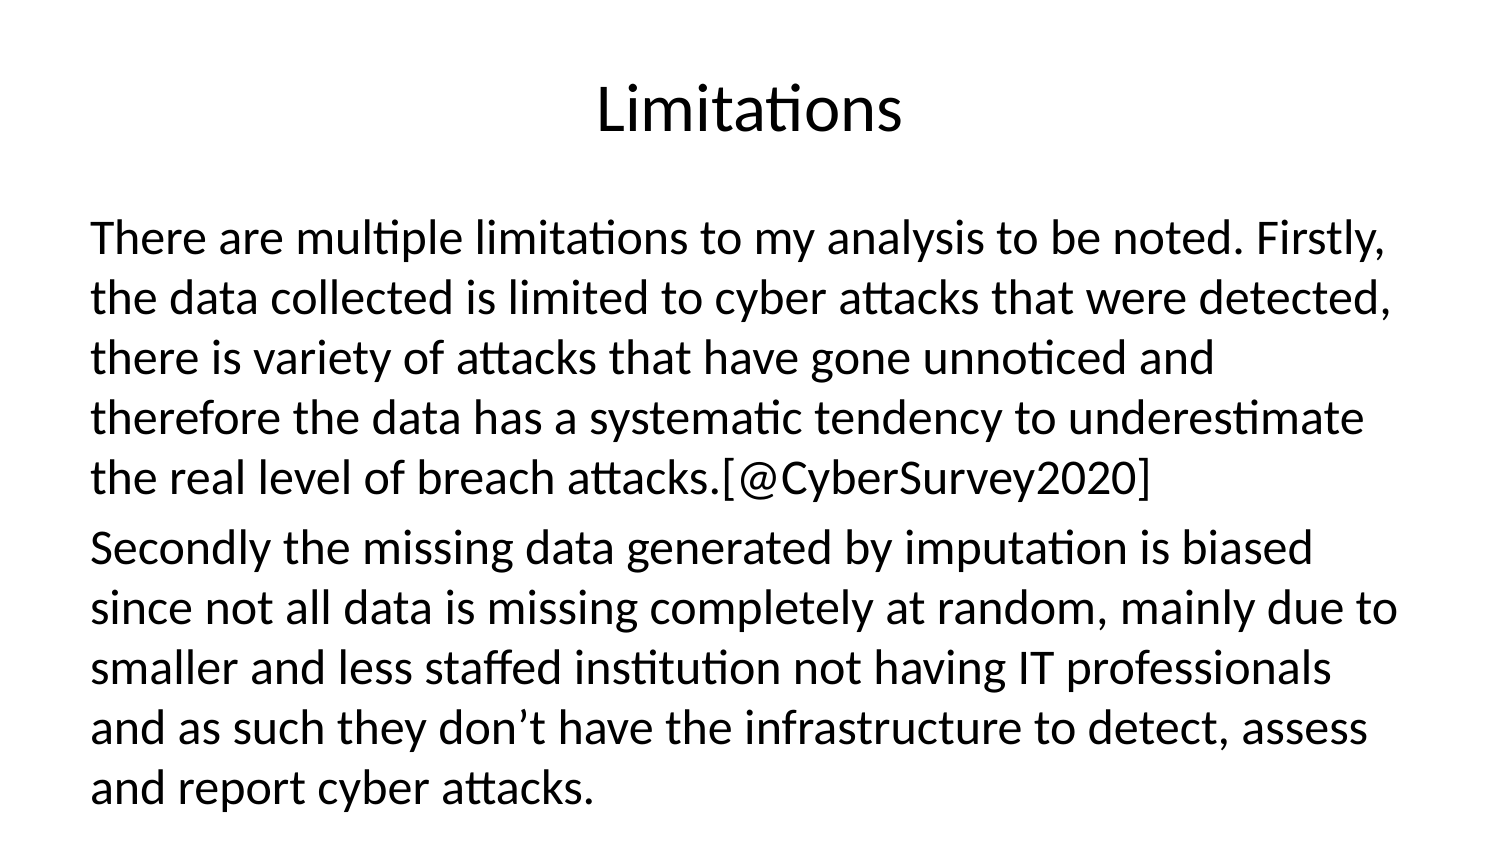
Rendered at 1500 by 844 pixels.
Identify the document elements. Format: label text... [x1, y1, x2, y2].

title Limitations [75, 33, 1425, 175]
list There are multiple limitations to my analysis to be noted. Firstly, the data collected is limited to cyber attacks that were detected, there is variety of attacks that have gone unnoticed and therefore the data has a systematic tendency to underestimate the real level of breach attacks.[@CyberSurvey2020] Secondly the missing data generated by imputation is biased since not all data is missing completely at random, mainly due to smaller and less staffed institution not having IT professionals and as such they don’t have the infrastructure to detect, assess and report cyber attacks. [75, 196, 1425, 754]
